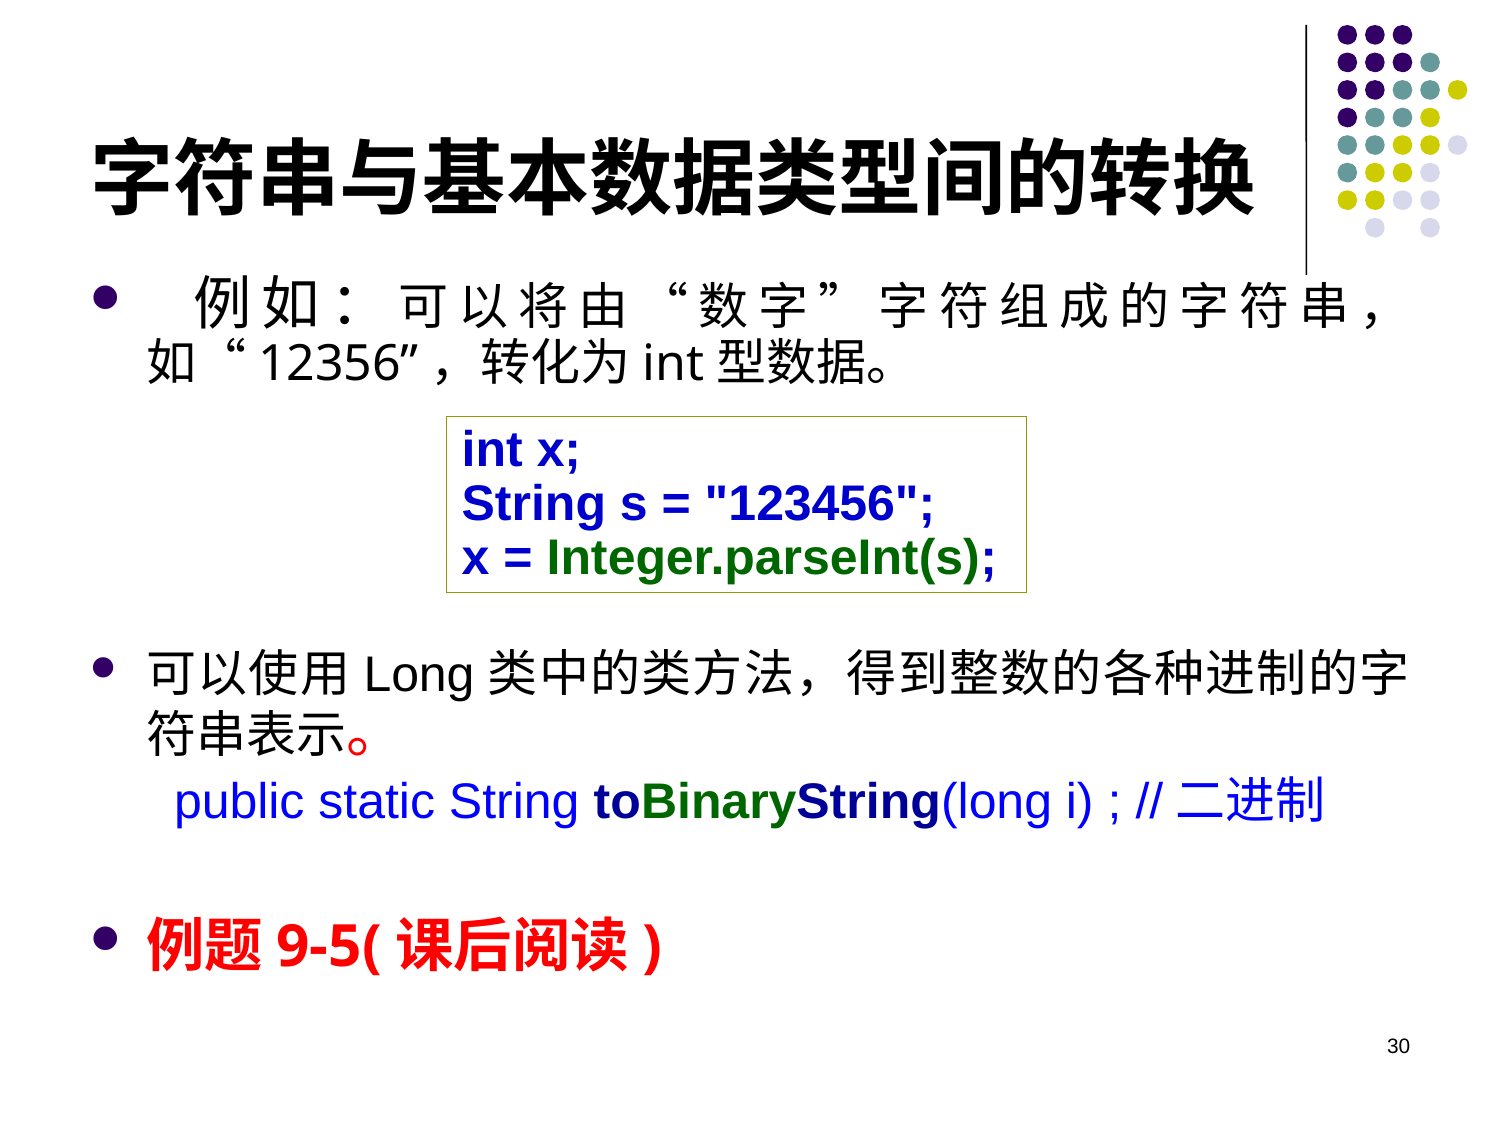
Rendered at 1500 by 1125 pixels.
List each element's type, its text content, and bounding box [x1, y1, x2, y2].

text_box int x; String s = "123456"; x = Integer.parseInt(s); [446, 416, 1027, 593]
title 字符串与基本数据类型间的转换 [74, 19, 1313, 233]
slide_number 30 [1074, 1024, 1426, 1101]
list 例如：可以将由“数字”字符组成的字符串，如“12356”，转化为int型数据。 可以使用Long类中的类方法，得到整数的各种进制的字符串表示。 public static String toBinaryString(long i) ; //二进制 例题9-5(课后阅读) [74, 266, 1426, 1006]
